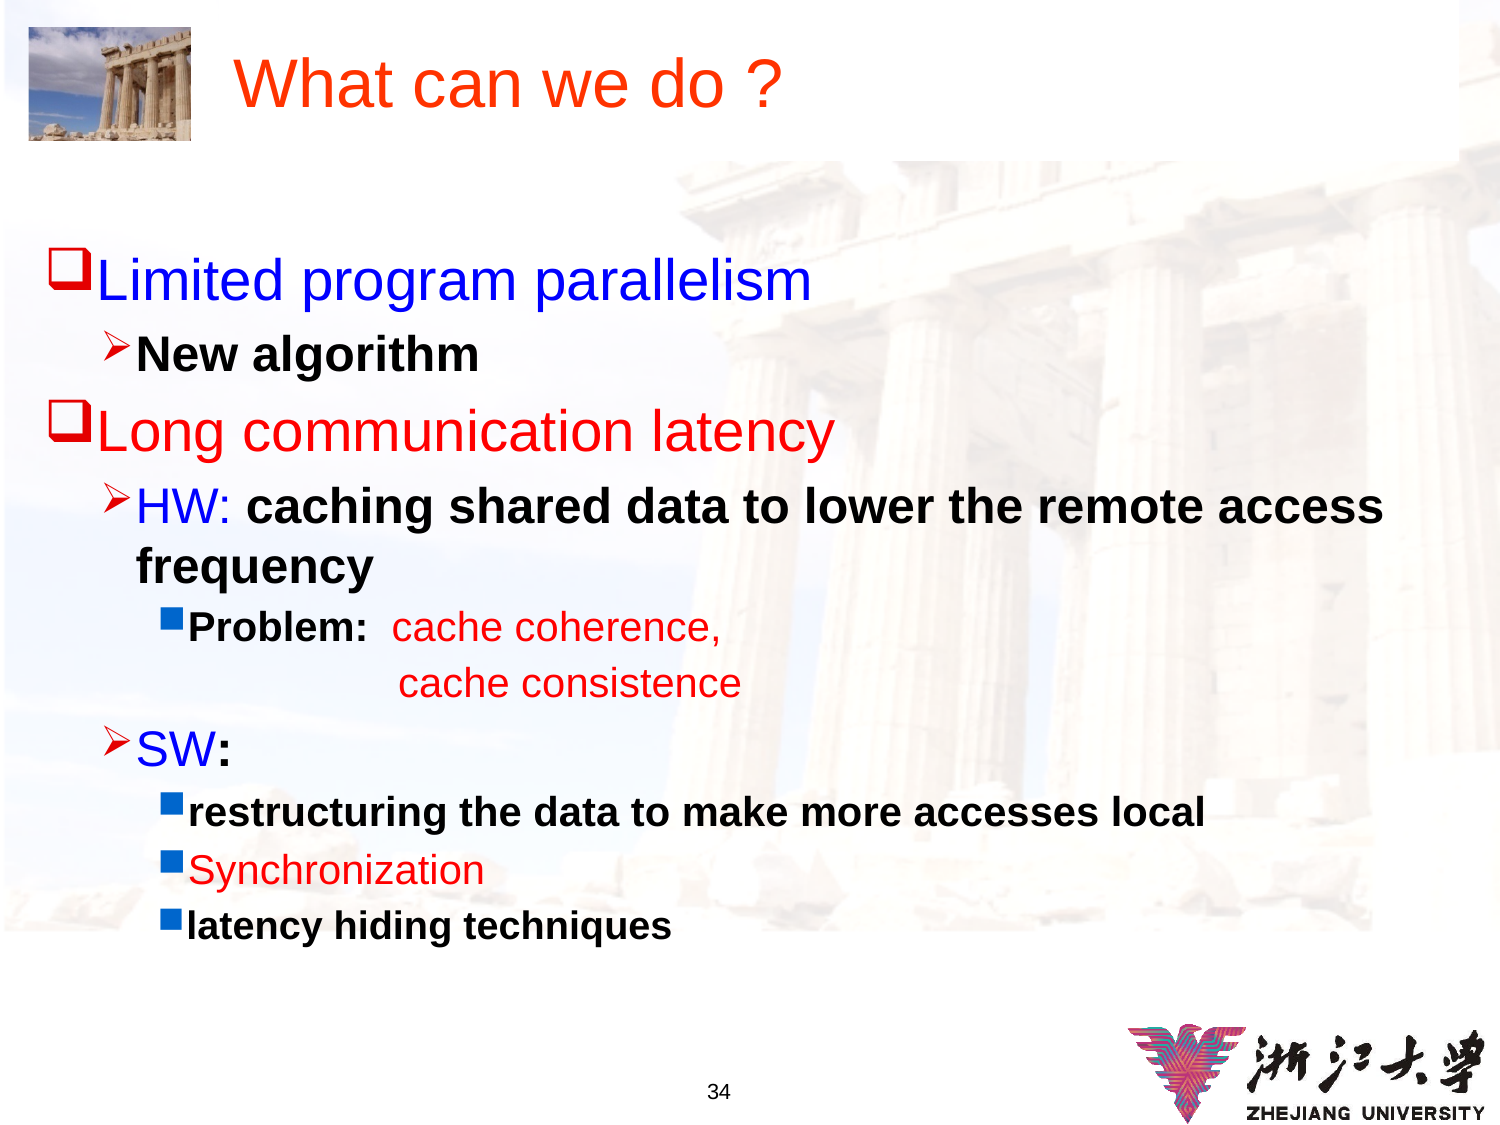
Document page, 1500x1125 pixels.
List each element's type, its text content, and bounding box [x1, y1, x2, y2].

title What can we do ? [218, 0, 1459, 161]
list Limited program parallelism New algorithm Long communication latency HW: caching shared data to lower the remote access frequency Problem: cache coherence, cache consistence SW: restructuring the data to make more accesses local Synchronization latency hiding techniques [29, 234, 1500, 985]
picture [0, 0, 1500, 1125]
